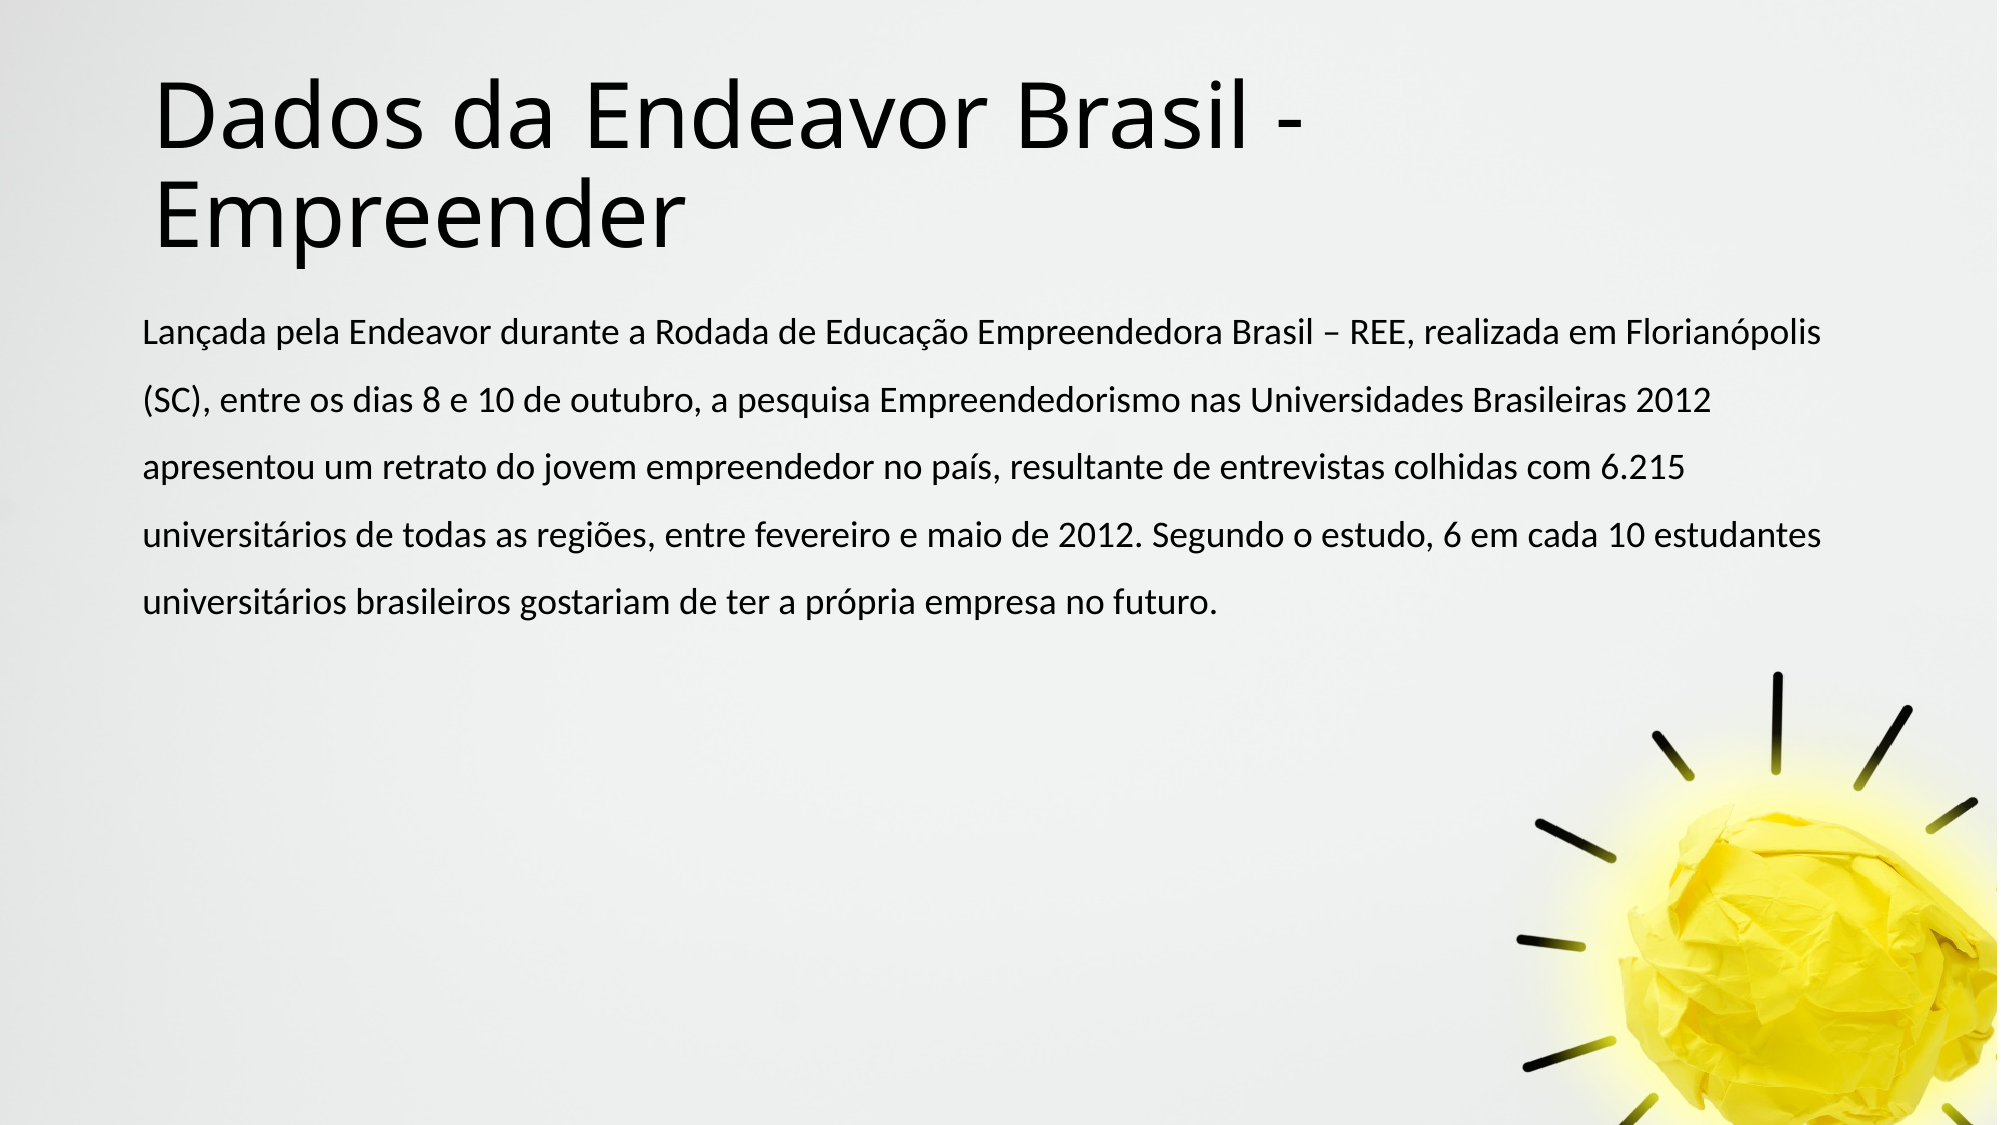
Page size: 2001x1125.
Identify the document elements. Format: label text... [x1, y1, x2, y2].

title Dados da Endeavor Brasil - Empreender [137, 59, 1863, 277]
picture [0, 0, 1997, 1125]
text_box Lançada pela Endeavor durante a Rodada de Educação Empreendedora Brasil – REE, realizada em Florianópolis (SC), entre os dias 8 e 10 de outubro, a pesquisa Empreendedorismo nas Universidades Brasileiras 2012 apresentou um retrato do jovem empreendedor no país, resultante de entrevistas colhidas com 6.215 universitários de todas as regiões, entre fevereiro e maio de 2012. Segundo o estudo, 6 em cada 10 estudantes universitários brasileiros gostariam de ter a própria empresa no futuro. [127, 277, 1873, 630]
